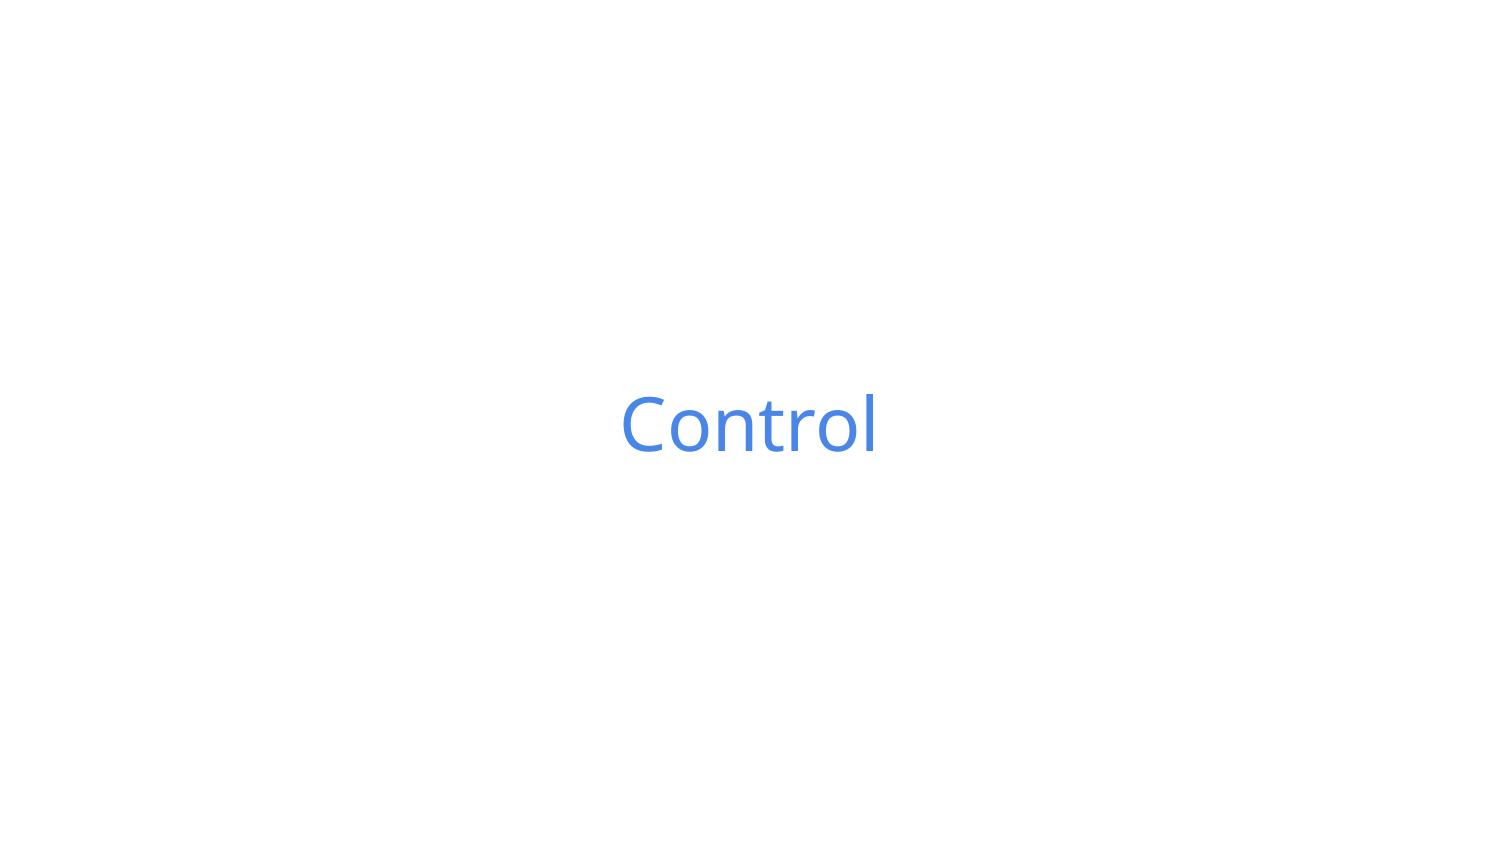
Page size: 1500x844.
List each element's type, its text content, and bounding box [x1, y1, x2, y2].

title Control [51, 352, 1449, 491]
